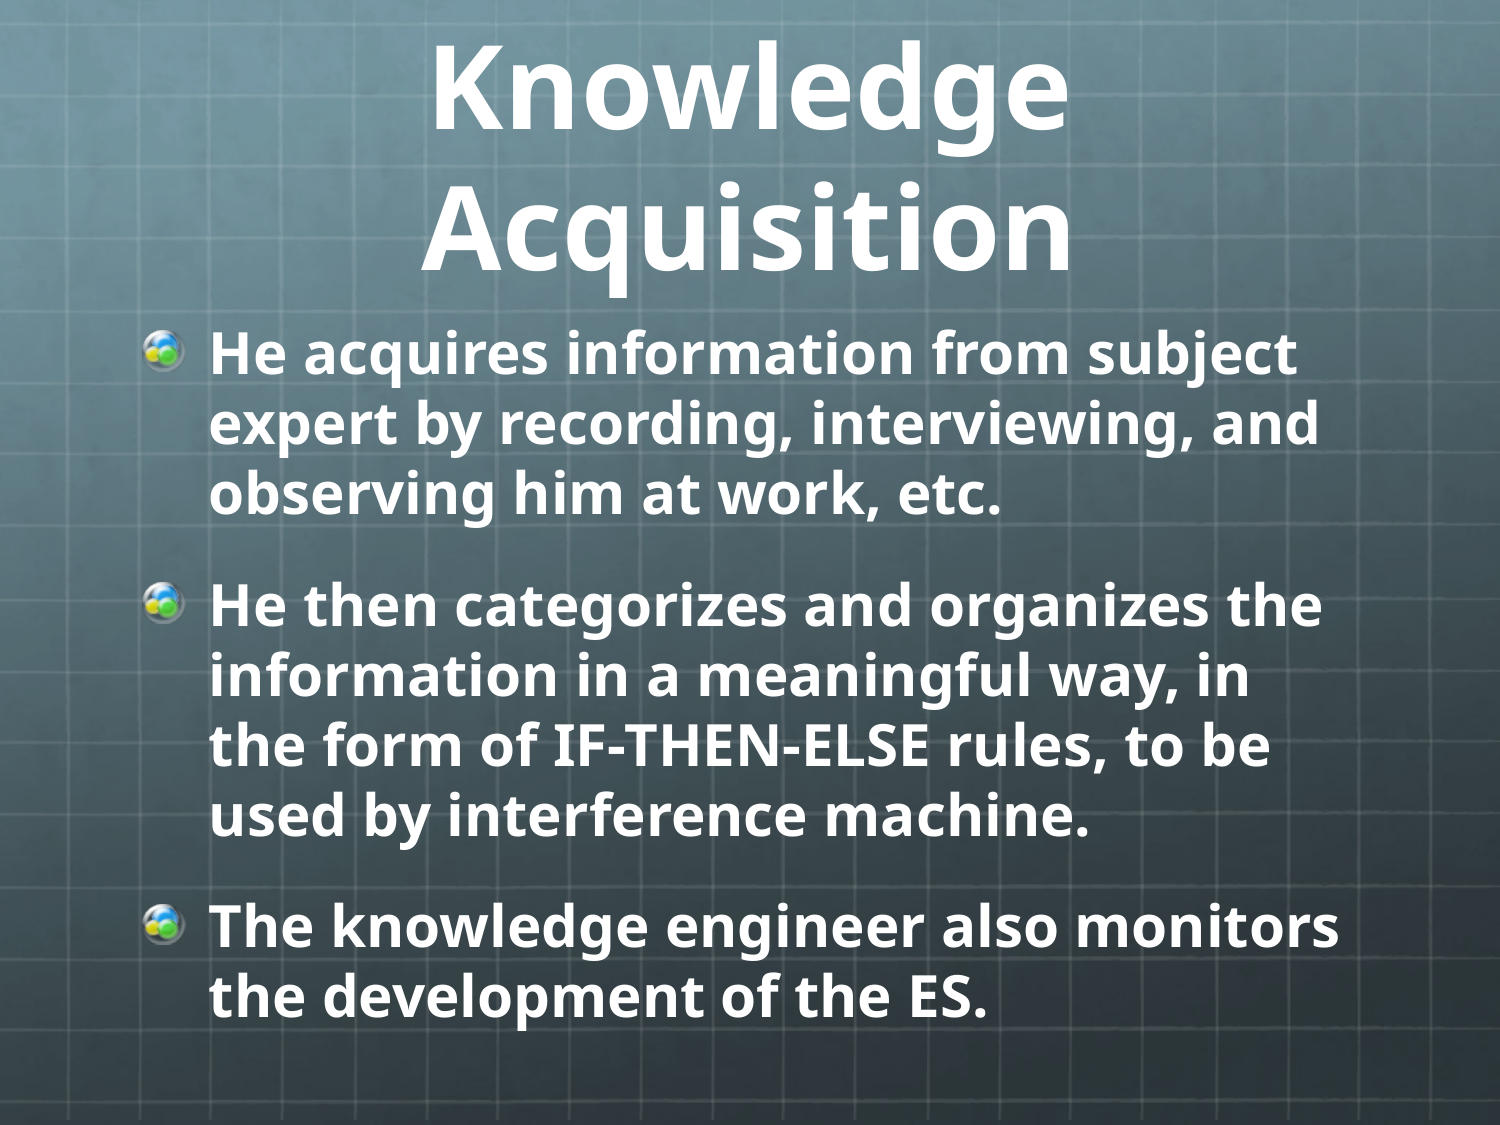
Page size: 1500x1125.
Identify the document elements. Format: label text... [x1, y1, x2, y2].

list He acquires information from subject expert by recording, interviewing, and observing him at work, etc. He then categorizes and organizes the information in a meaningful way, in the form of IF-THEN-ELSE rules, to be used by interference machine. The knowledge engineer also monitors the development of the ES. [127, 308, 1372, 958]
title Knowledge Acquisition [127, 17, 1372, 289]
picture [0, 0, 1500, 1125]
